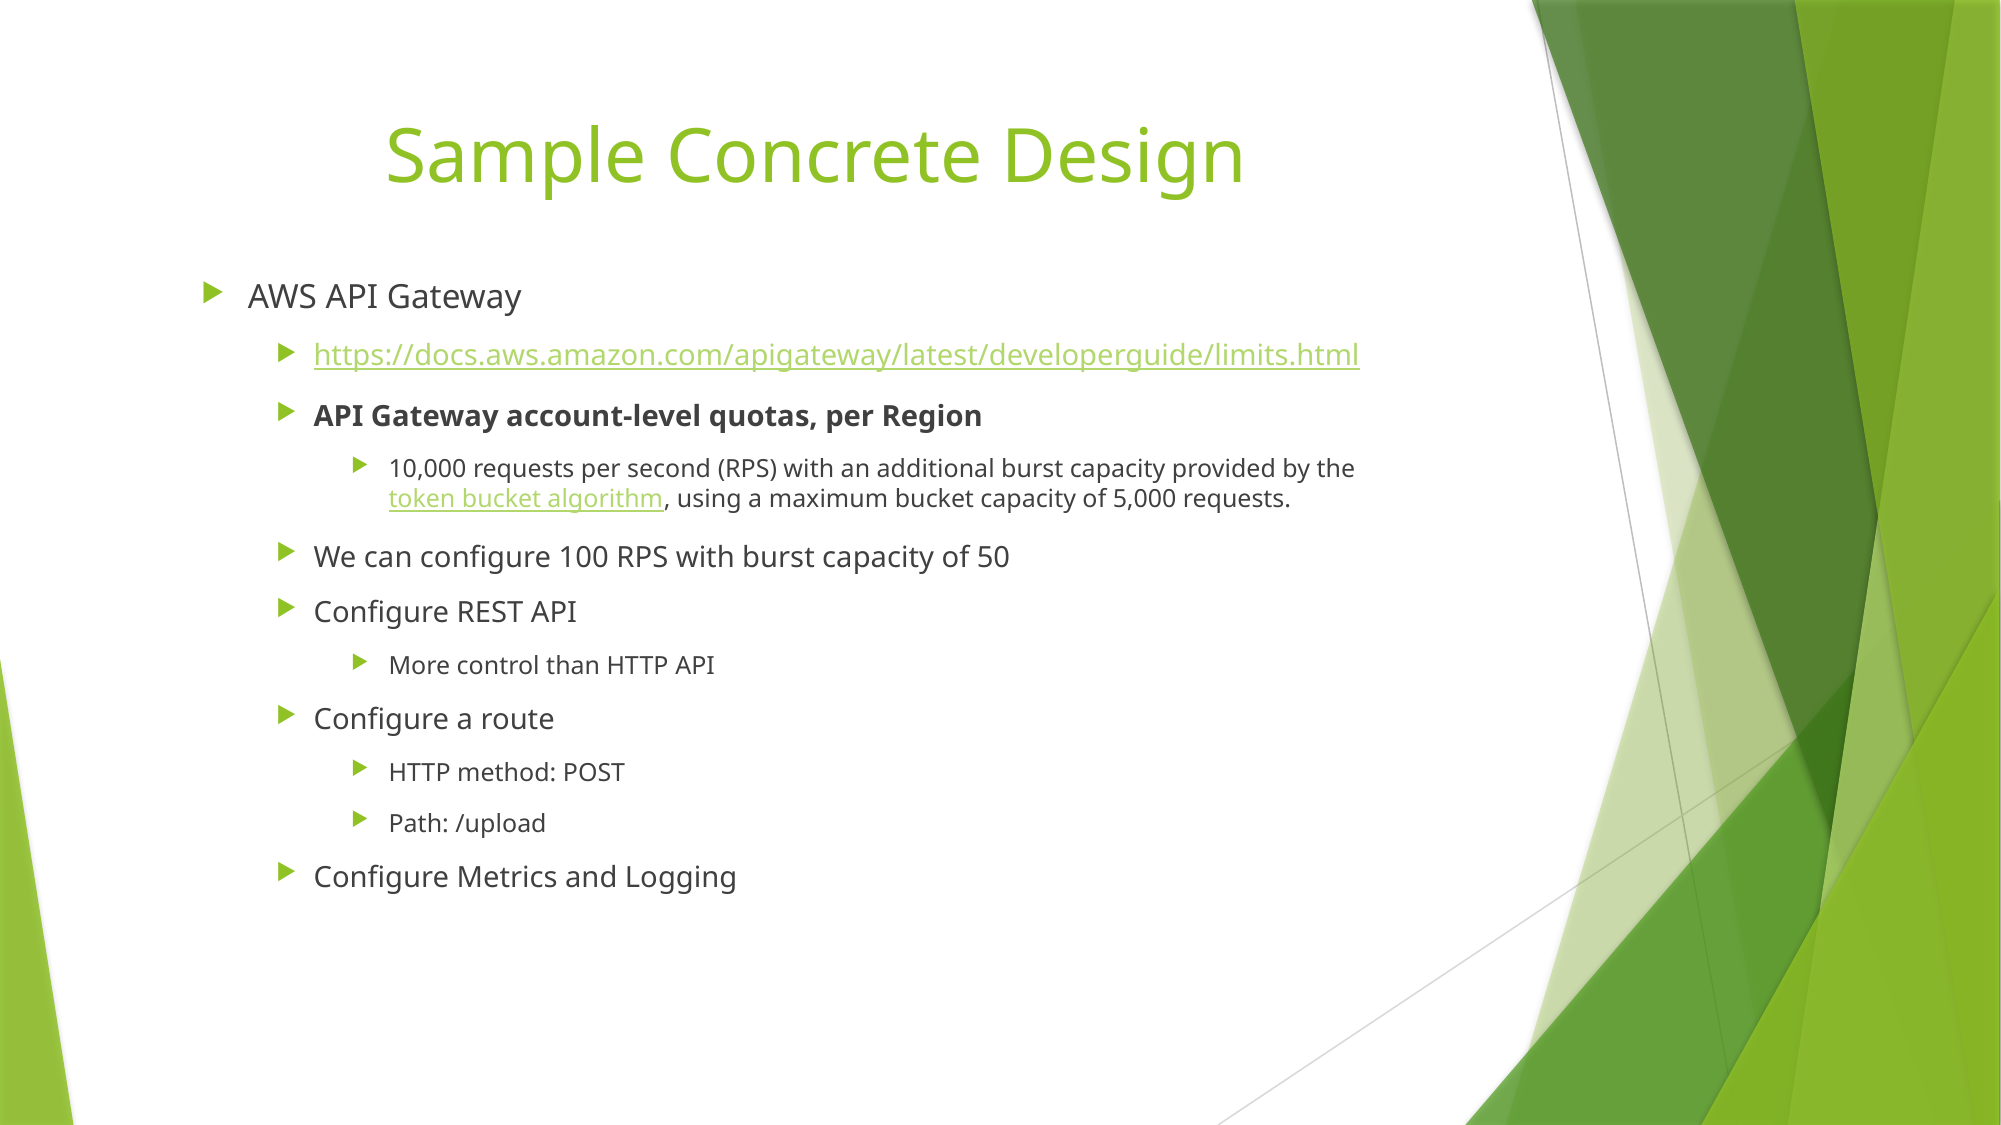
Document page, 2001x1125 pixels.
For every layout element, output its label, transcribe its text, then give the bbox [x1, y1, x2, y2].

list AWS API Gateway https://docs.aws.amazon.com/apigateway/latest/developerguide/limits.html API Gateway account-level quotas, per Region 10,000 requests per second (RPS) with an additional burst capacity provided by the token bucket algorithm, using a maximum bucket capacity of 5,000 requests. We can configure 100 RPS with burst capacity of 50 Configure REST API More control than HTTP API Configure a route HTTP method: POST Path: /upload Configure Metrics and Logging [111, 268, 1522, 905]
title Sample Concrete Design [111, 99, 1522, 268]
